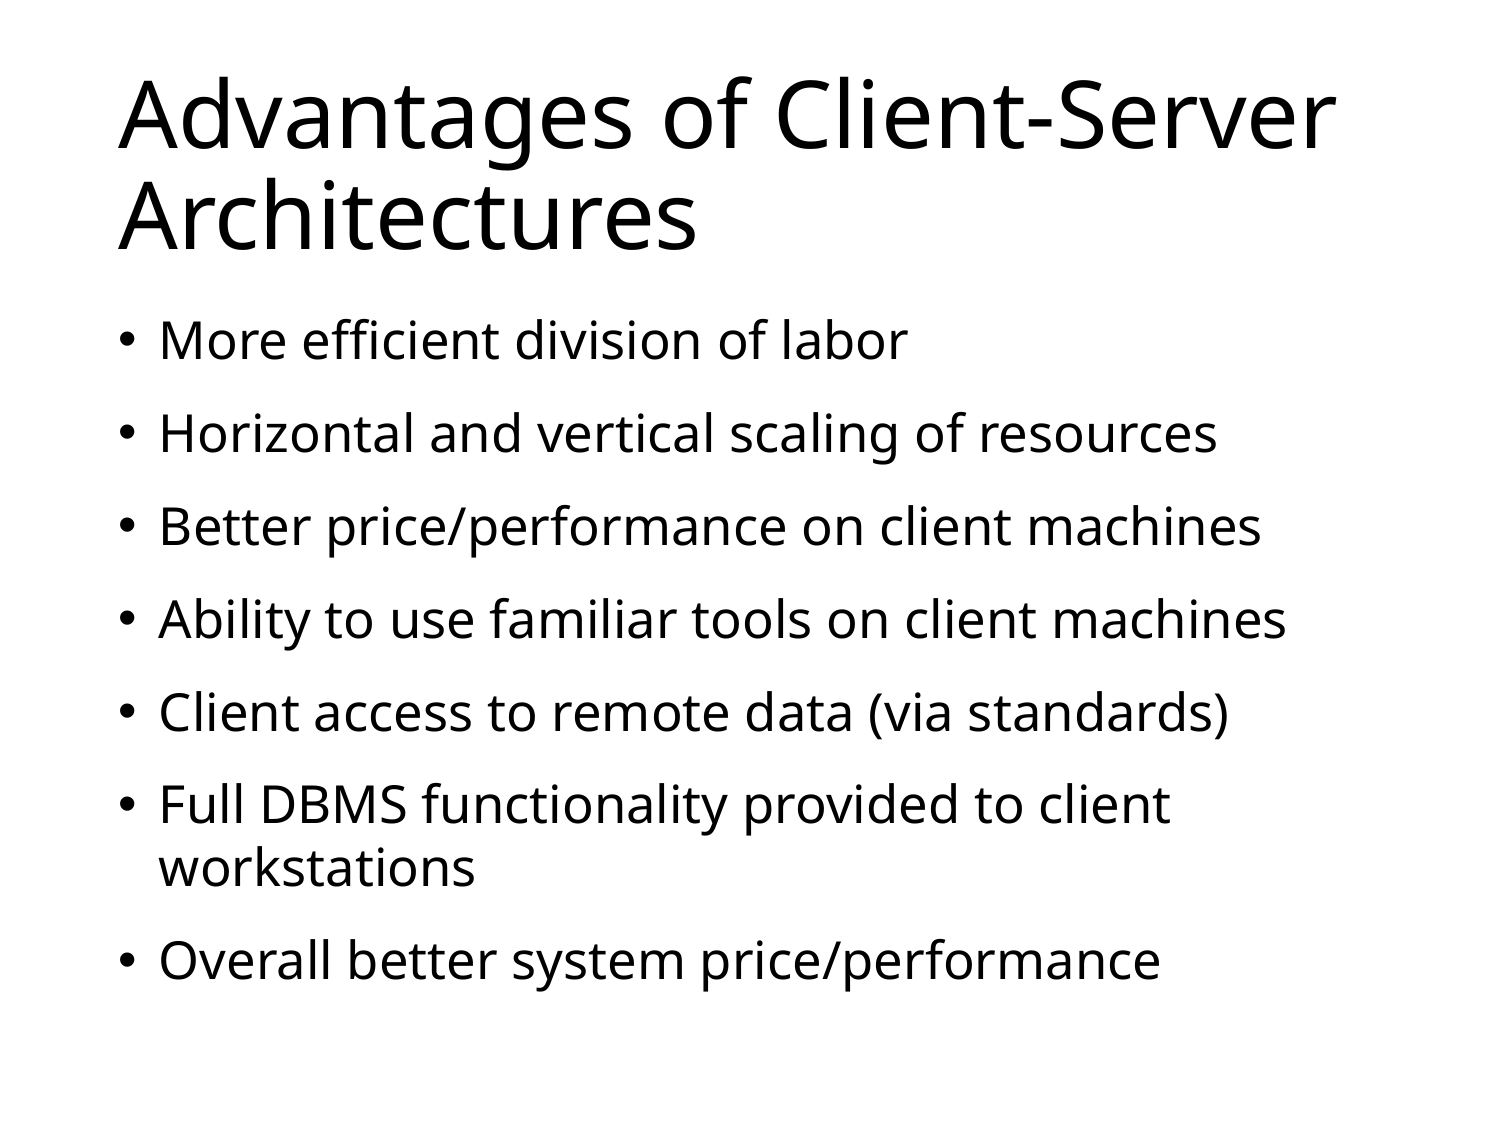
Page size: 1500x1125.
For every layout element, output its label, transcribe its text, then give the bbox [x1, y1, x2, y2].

list More efficient division of labor Horizontal and vertical scaling of resources Better price/performance on client machines Ability to use familiar tools on client machines Client access to remote data (via standards) Full DBMS functionality provided to client workstations Overall better system price/performance [103, 299, 1397, 1014]
title Advantages of Client-Server Architectures [103, 59, 1397, 278]
